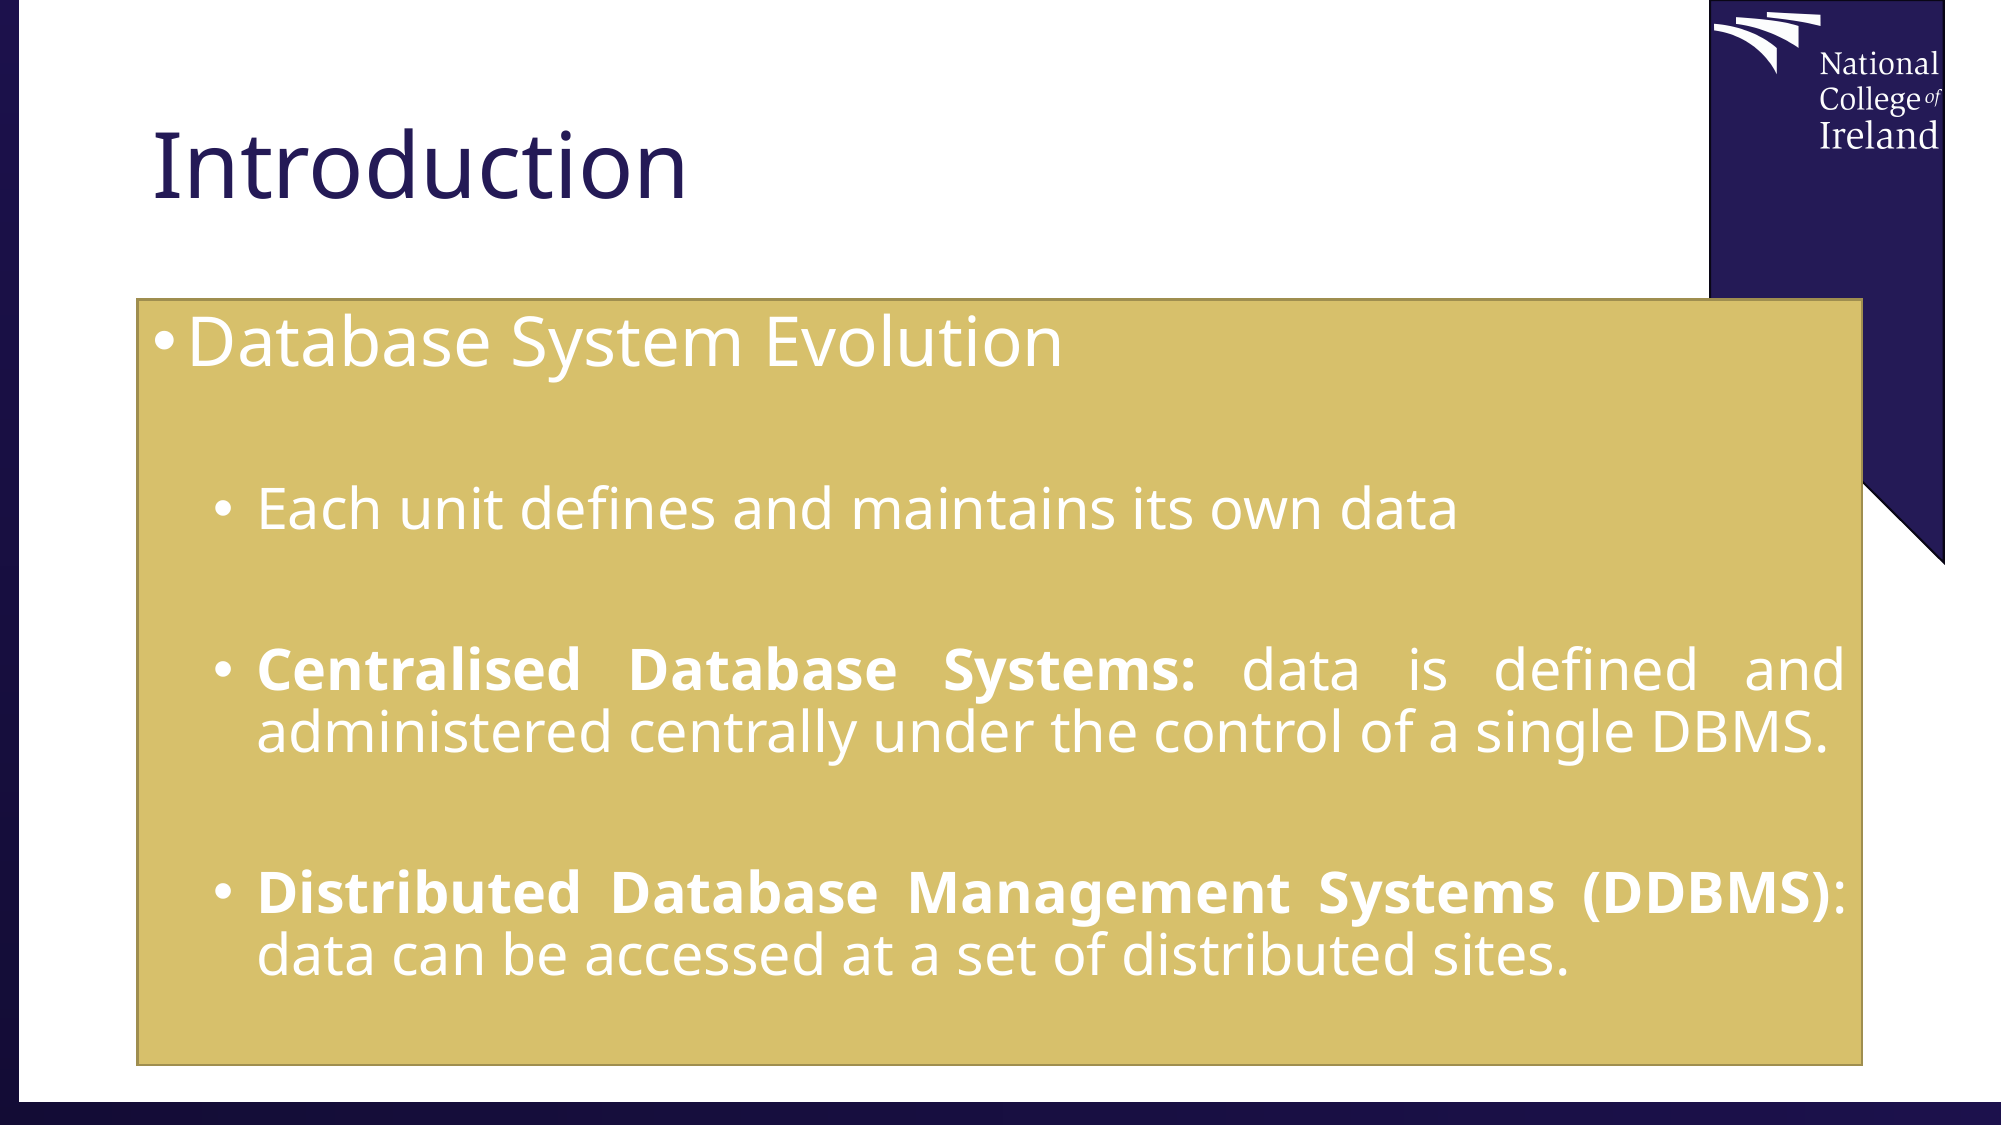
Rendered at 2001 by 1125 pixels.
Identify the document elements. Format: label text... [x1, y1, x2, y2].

list Database System Evolution Each unit defines and maintains its own data Centralised Database Systems: data is defined and administered centrally under the control of a single DBMS. Distributed Database Management Systems (DDBMS): data can be accessed at a set of distributed sites. [136, 298, 1863, 1066]
title Introduction [137, 59, 1700, 278]
picture [1714, 12, 1942, 149]
